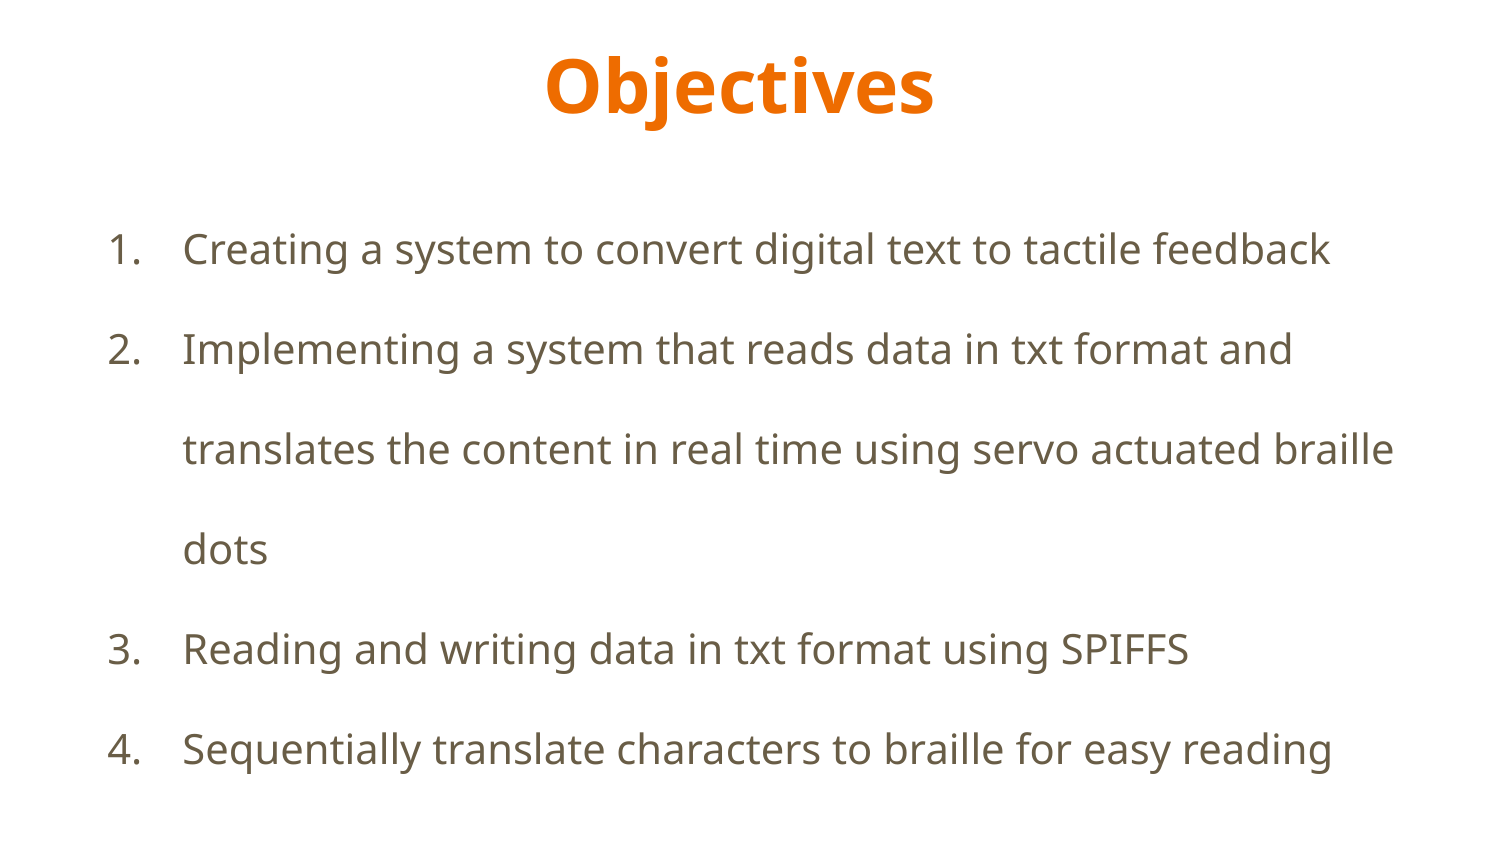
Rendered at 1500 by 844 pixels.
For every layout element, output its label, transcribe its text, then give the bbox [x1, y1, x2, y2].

title Objectives [47, 38, 1452, 180]
text_box Creating a system to convert digital text to tactile feedback Implementing a system that reads data in txt format and translates the content in real time using servo actuated braille dots Reading and writing data in txt format using SPIFFS Sequentially translate characters to braille for easy reading [105, 164, 1433, 774]
